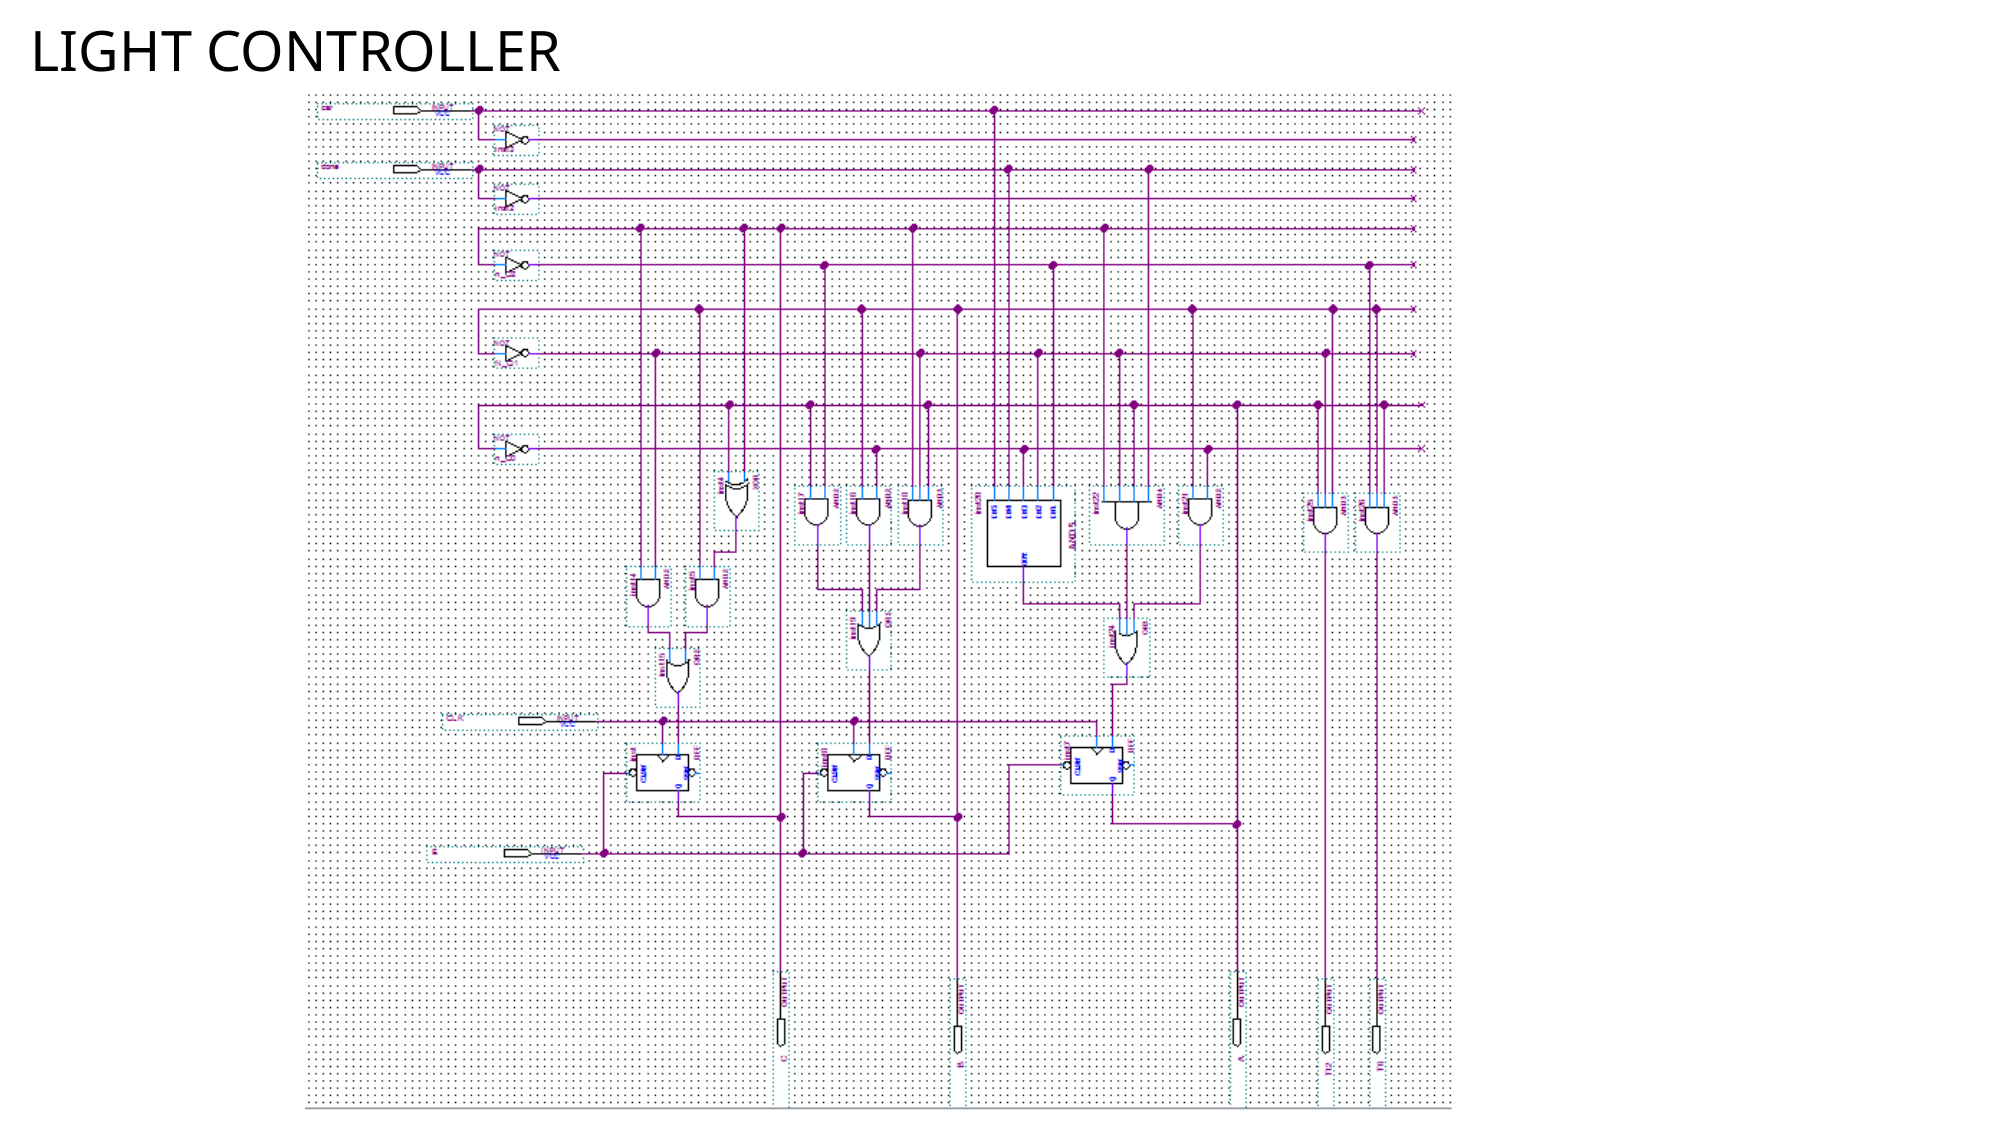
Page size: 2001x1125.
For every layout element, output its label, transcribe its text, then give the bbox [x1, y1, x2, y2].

title LIGHT CONTROLLER [15, 15, 1741, 92]
picture [304, 91, 1452, 1110]
